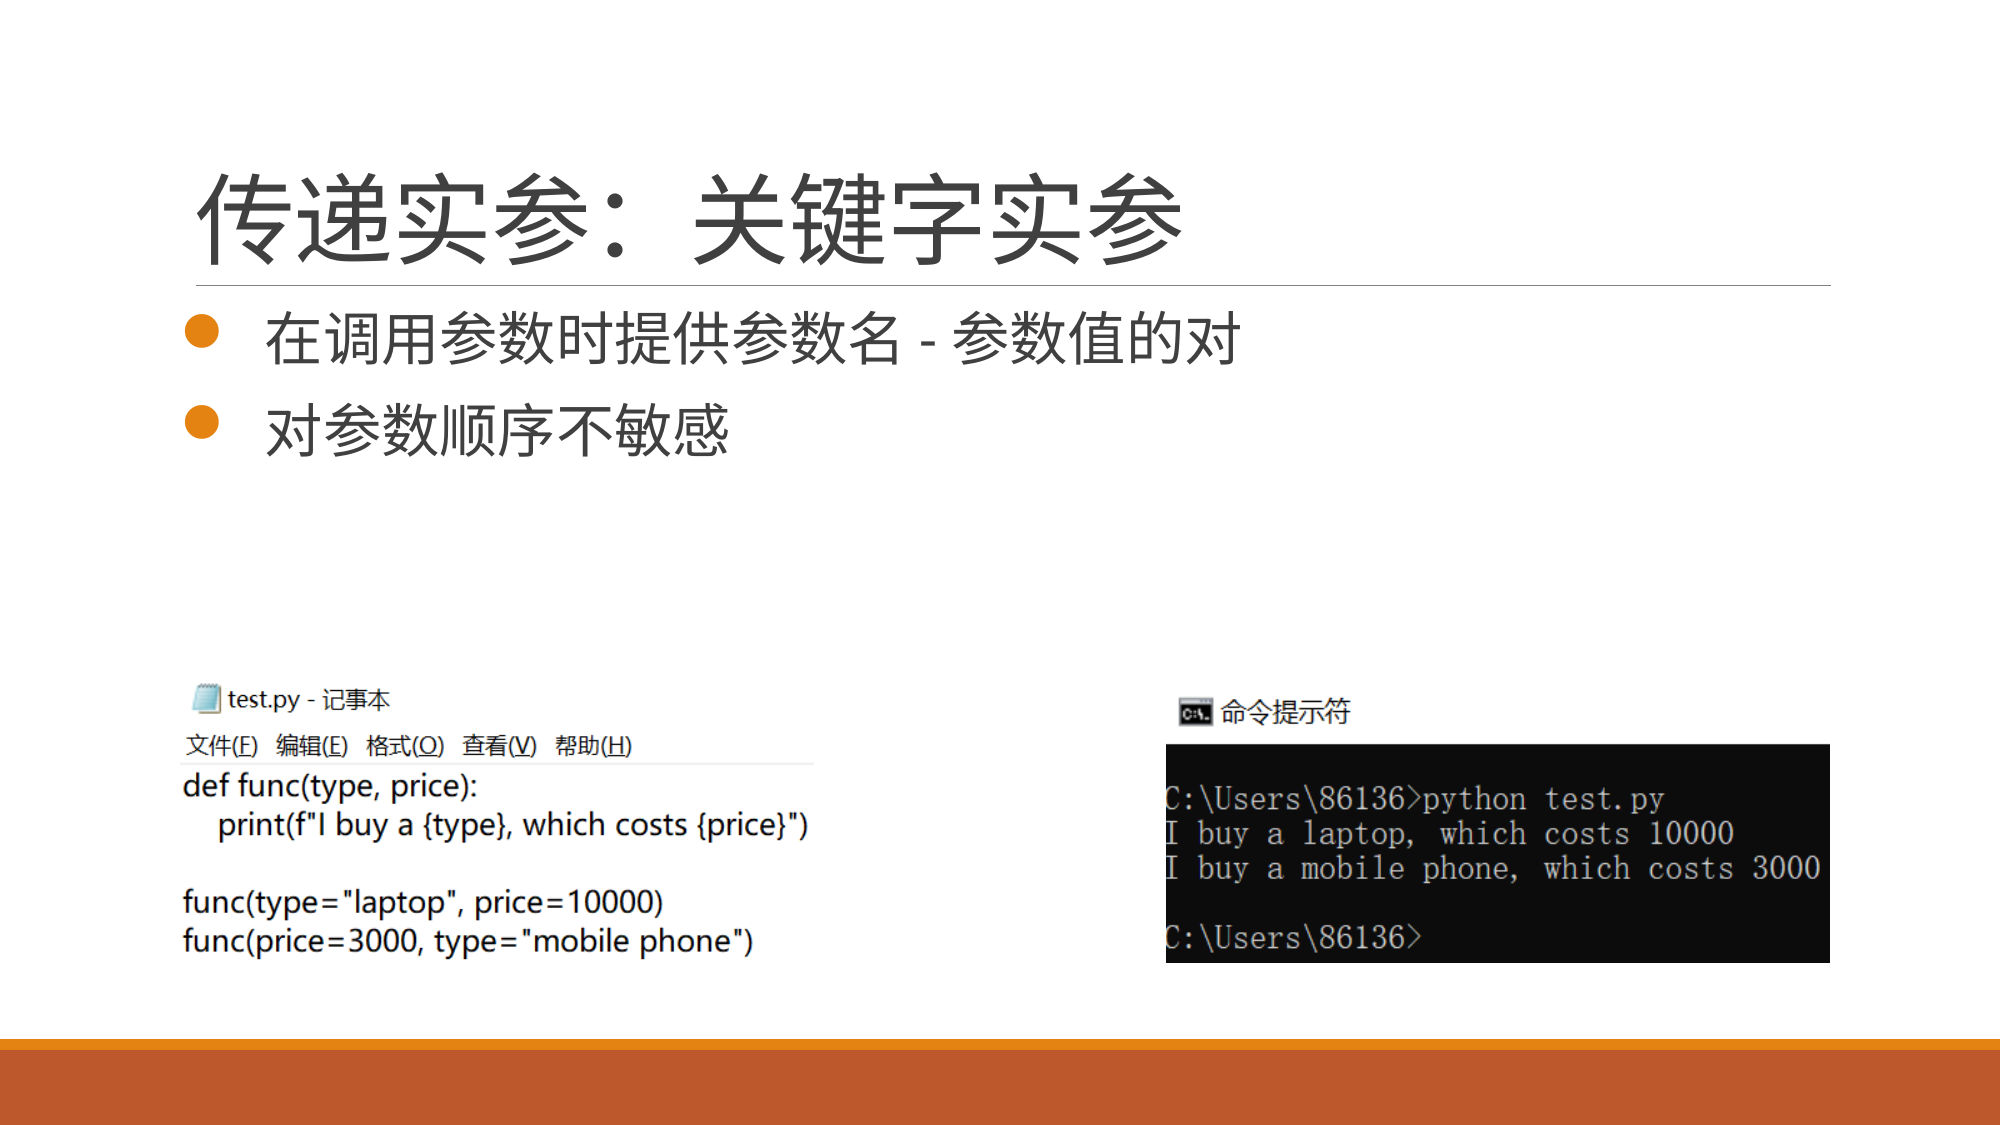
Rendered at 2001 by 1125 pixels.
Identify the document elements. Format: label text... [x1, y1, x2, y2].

list 在调用参数时提供参数名-参数值的对 对参数顺序不敏感 [180, 302, 1830, 963]
title 传递实参：关键字实参 [180, 47, 1830, 285]
picture [179, 674, 814, 964]
picture [1166, 685, 1831, 964]
